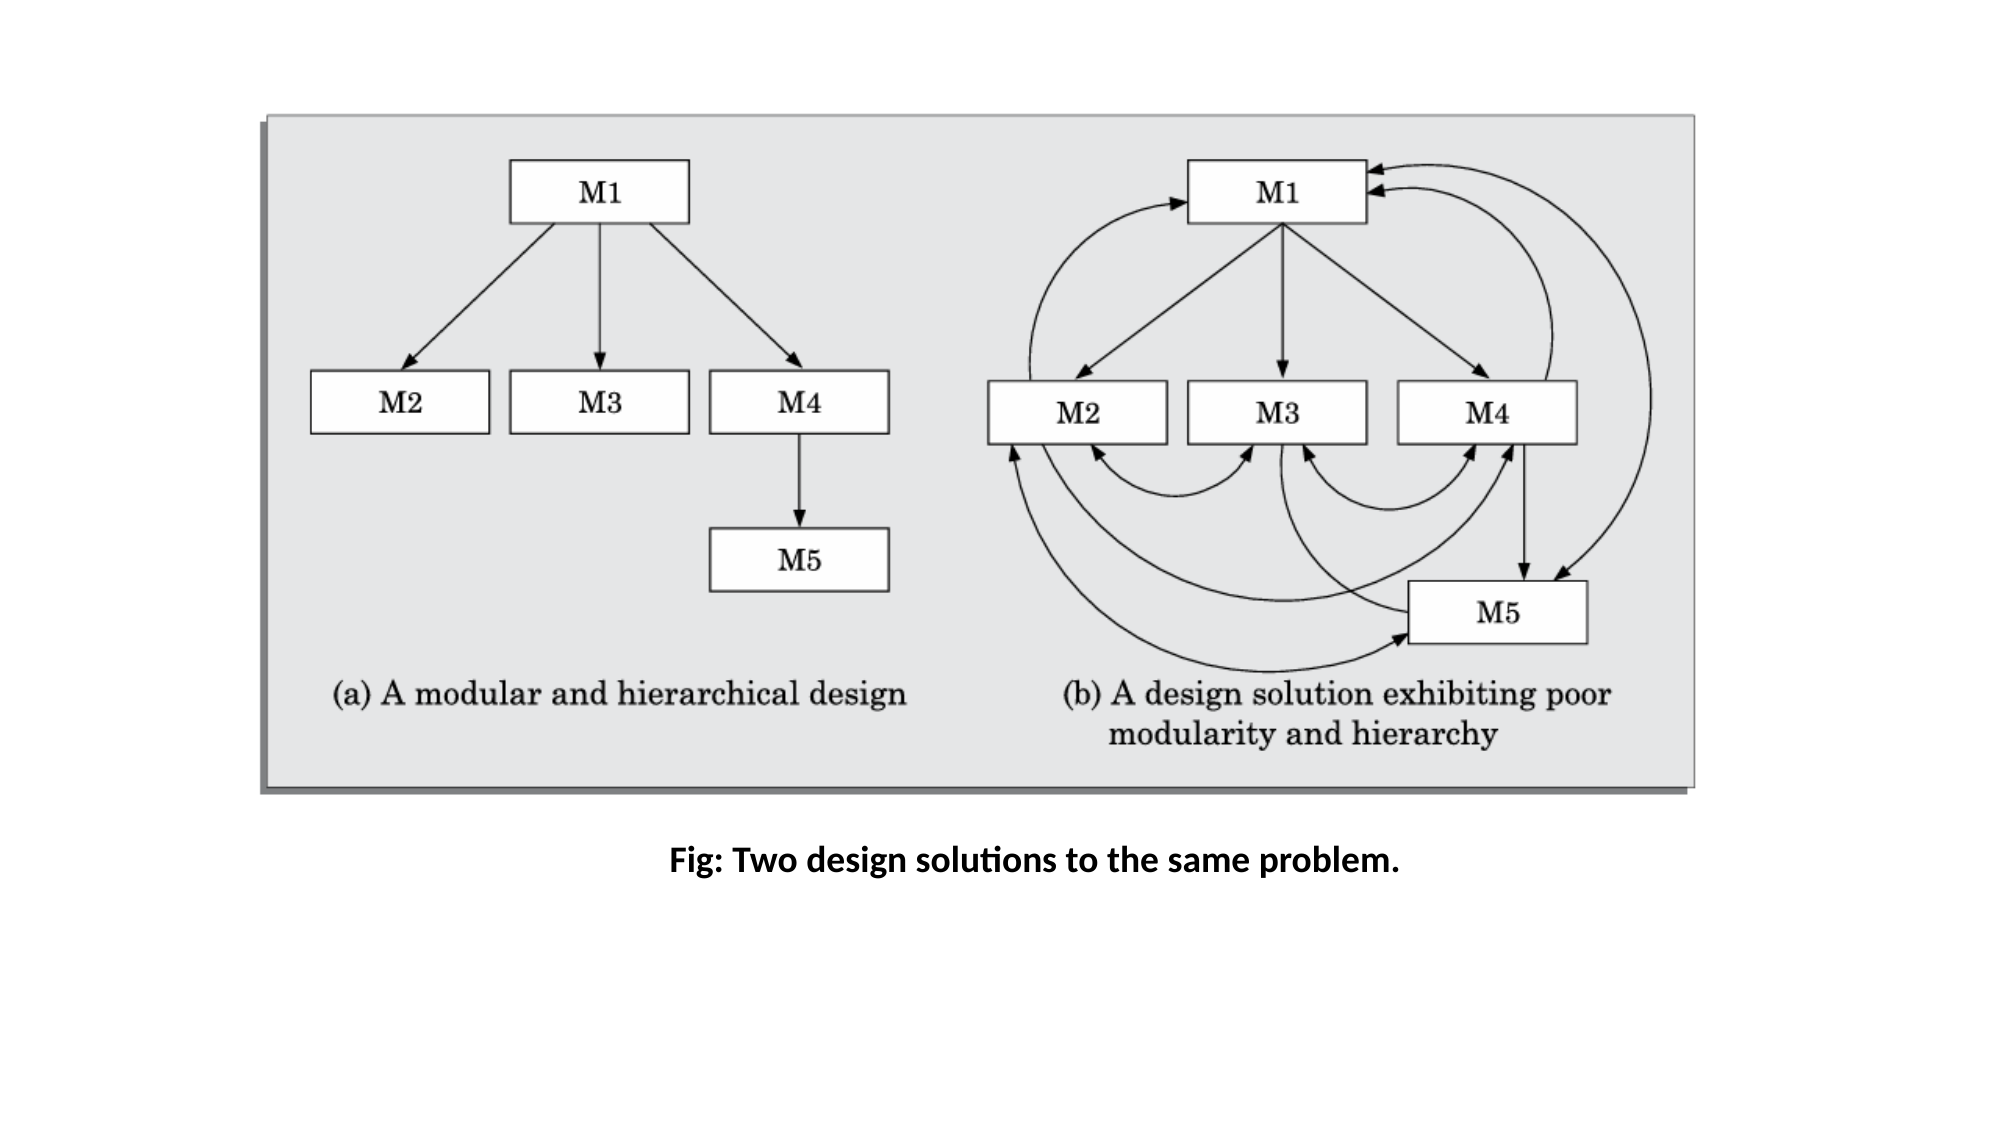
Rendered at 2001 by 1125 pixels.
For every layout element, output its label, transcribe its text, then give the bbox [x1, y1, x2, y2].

text_box Fig: Two design solutions to the same problem. [654, 827, 1417, 888]
picture [201, 86, 1758, 812]
